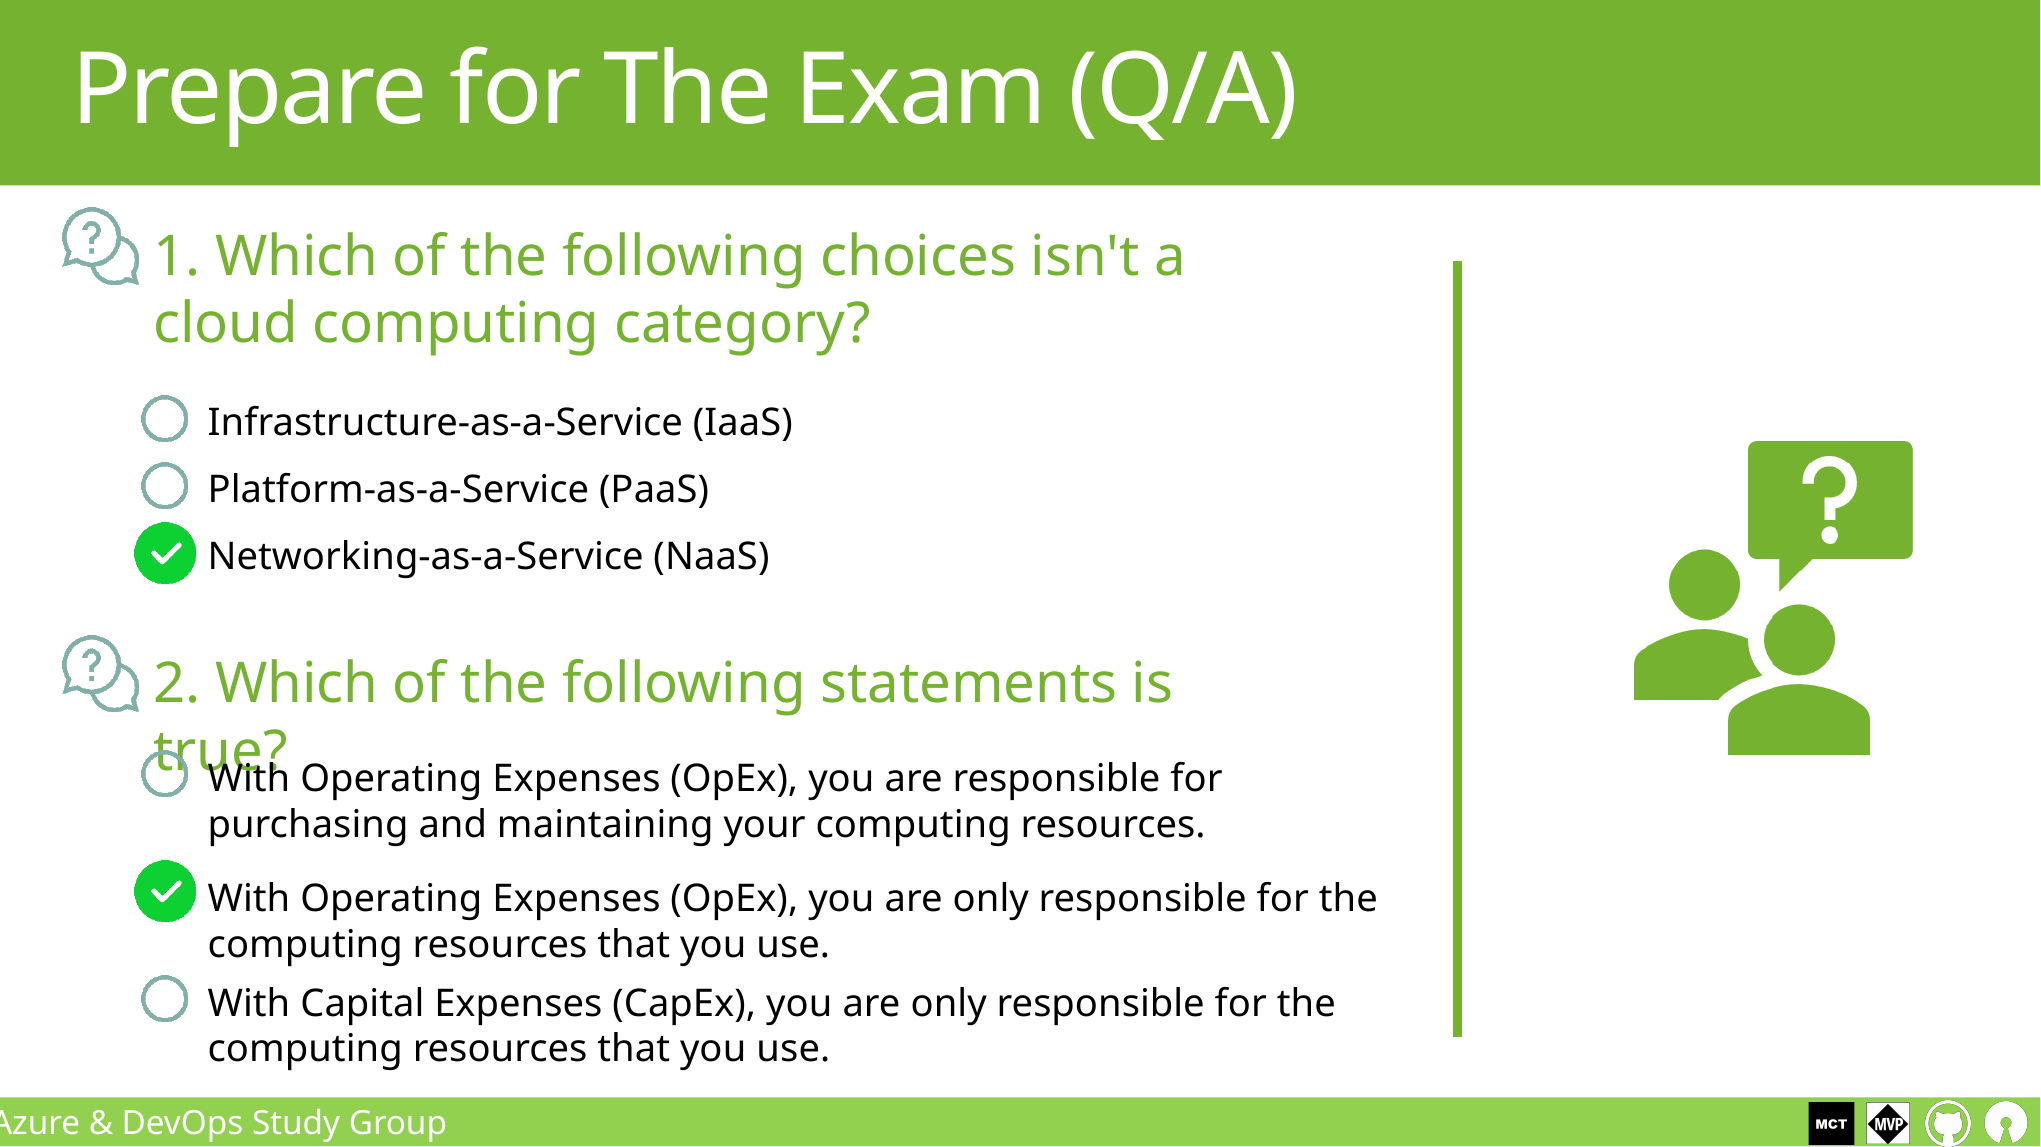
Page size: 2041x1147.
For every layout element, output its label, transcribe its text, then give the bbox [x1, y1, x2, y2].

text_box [141, 523, 1212, 586]
text_box Prepare for The Exam (Q/A) [71, 23, 1752, 144]
picture [1866, 1102, 1910, 1144]
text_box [141, 745, 1433, 854]
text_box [61, 635, 1263, 713]
picture [133, 860, 196, 922]
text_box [141, 865, 1450, 974]
picture [1584, 408, 1962, 786]
picture [1925, 1100, 1971, 1147]
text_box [141, 390, 1212, 453]
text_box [61, 207, 1263, 285]
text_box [141, 974, 1433, 1079]
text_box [141, 456, 1212, 521]
picture [134, 522, 196, 585]
picture [1982, 1098, 2030, 1146]
